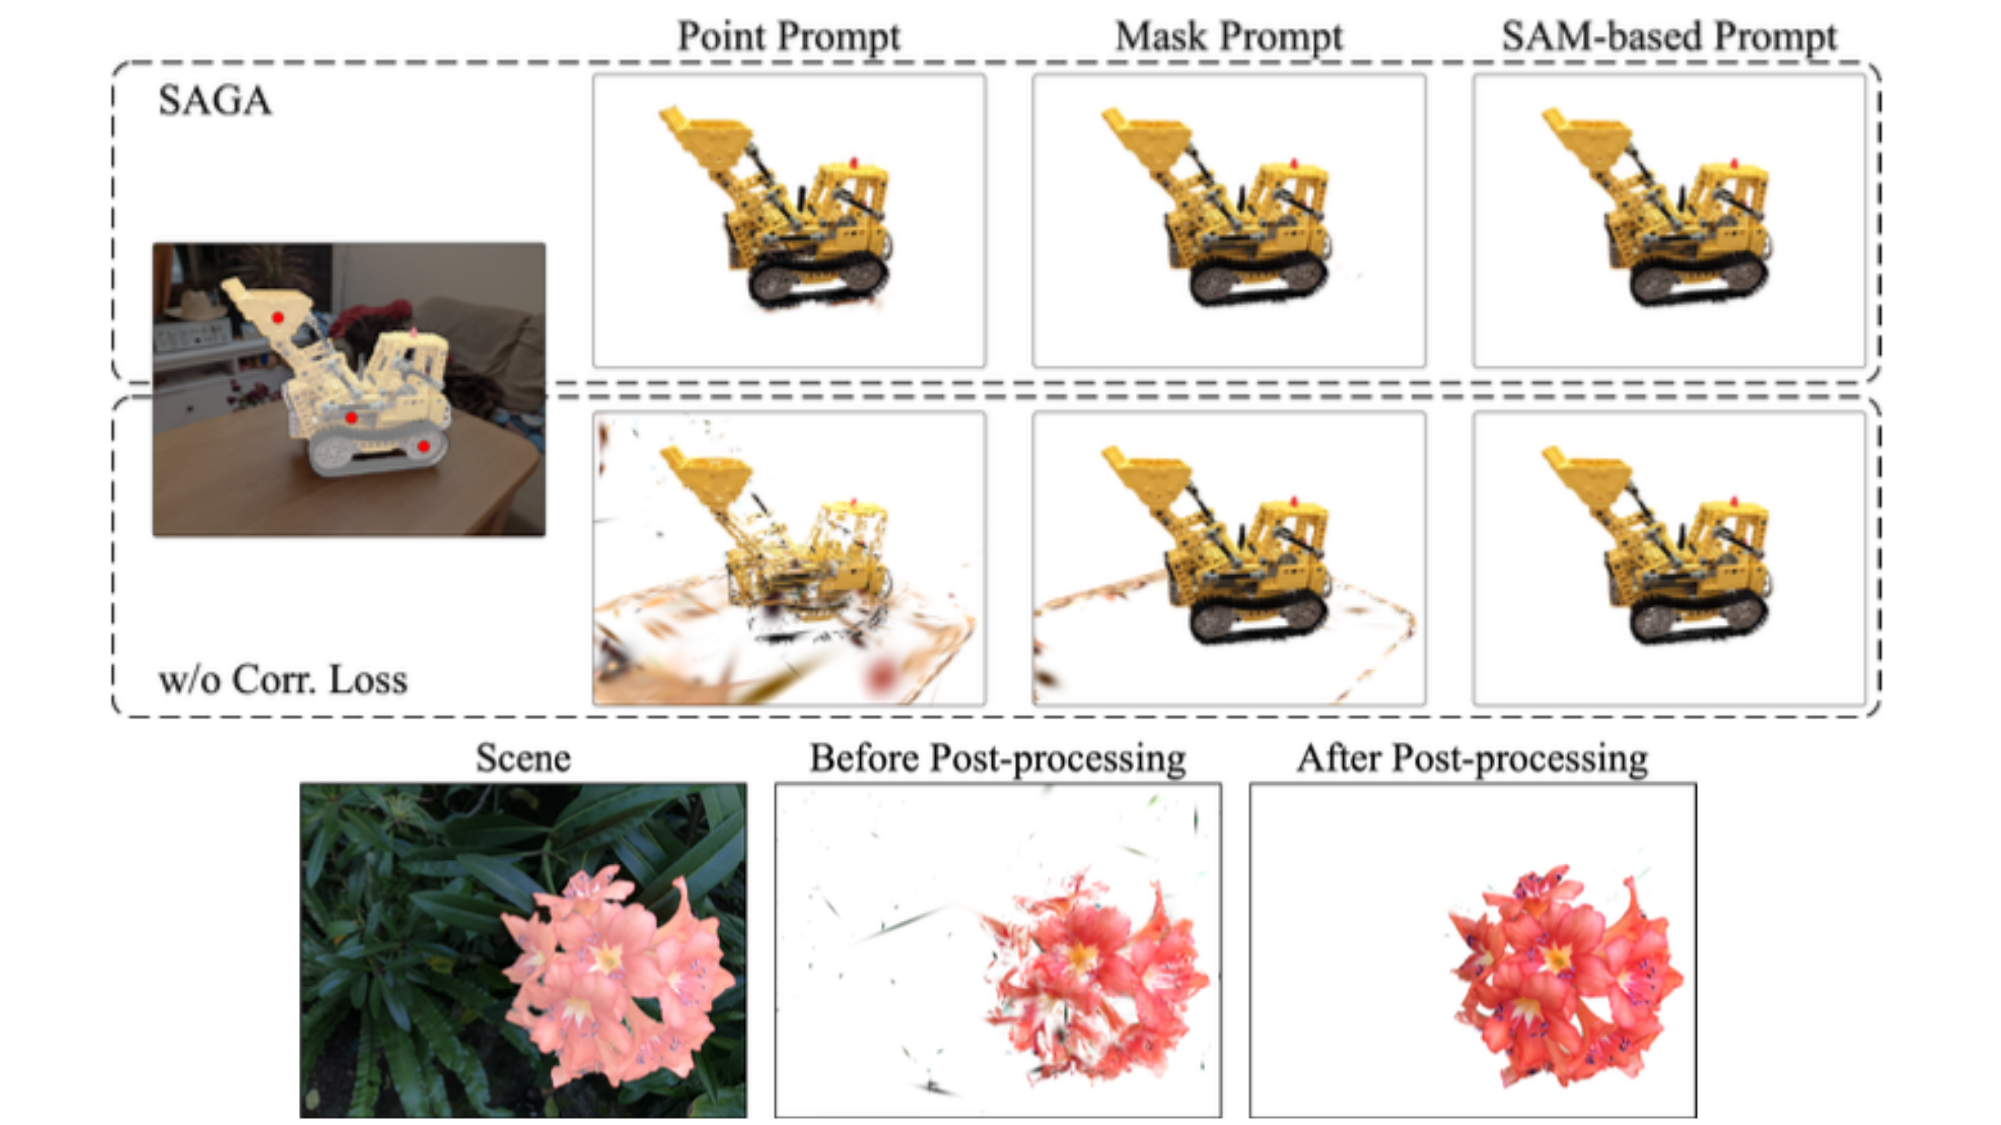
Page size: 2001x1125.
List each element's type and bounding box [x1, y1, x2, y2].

picture [102, 0, 1898, 1125]
